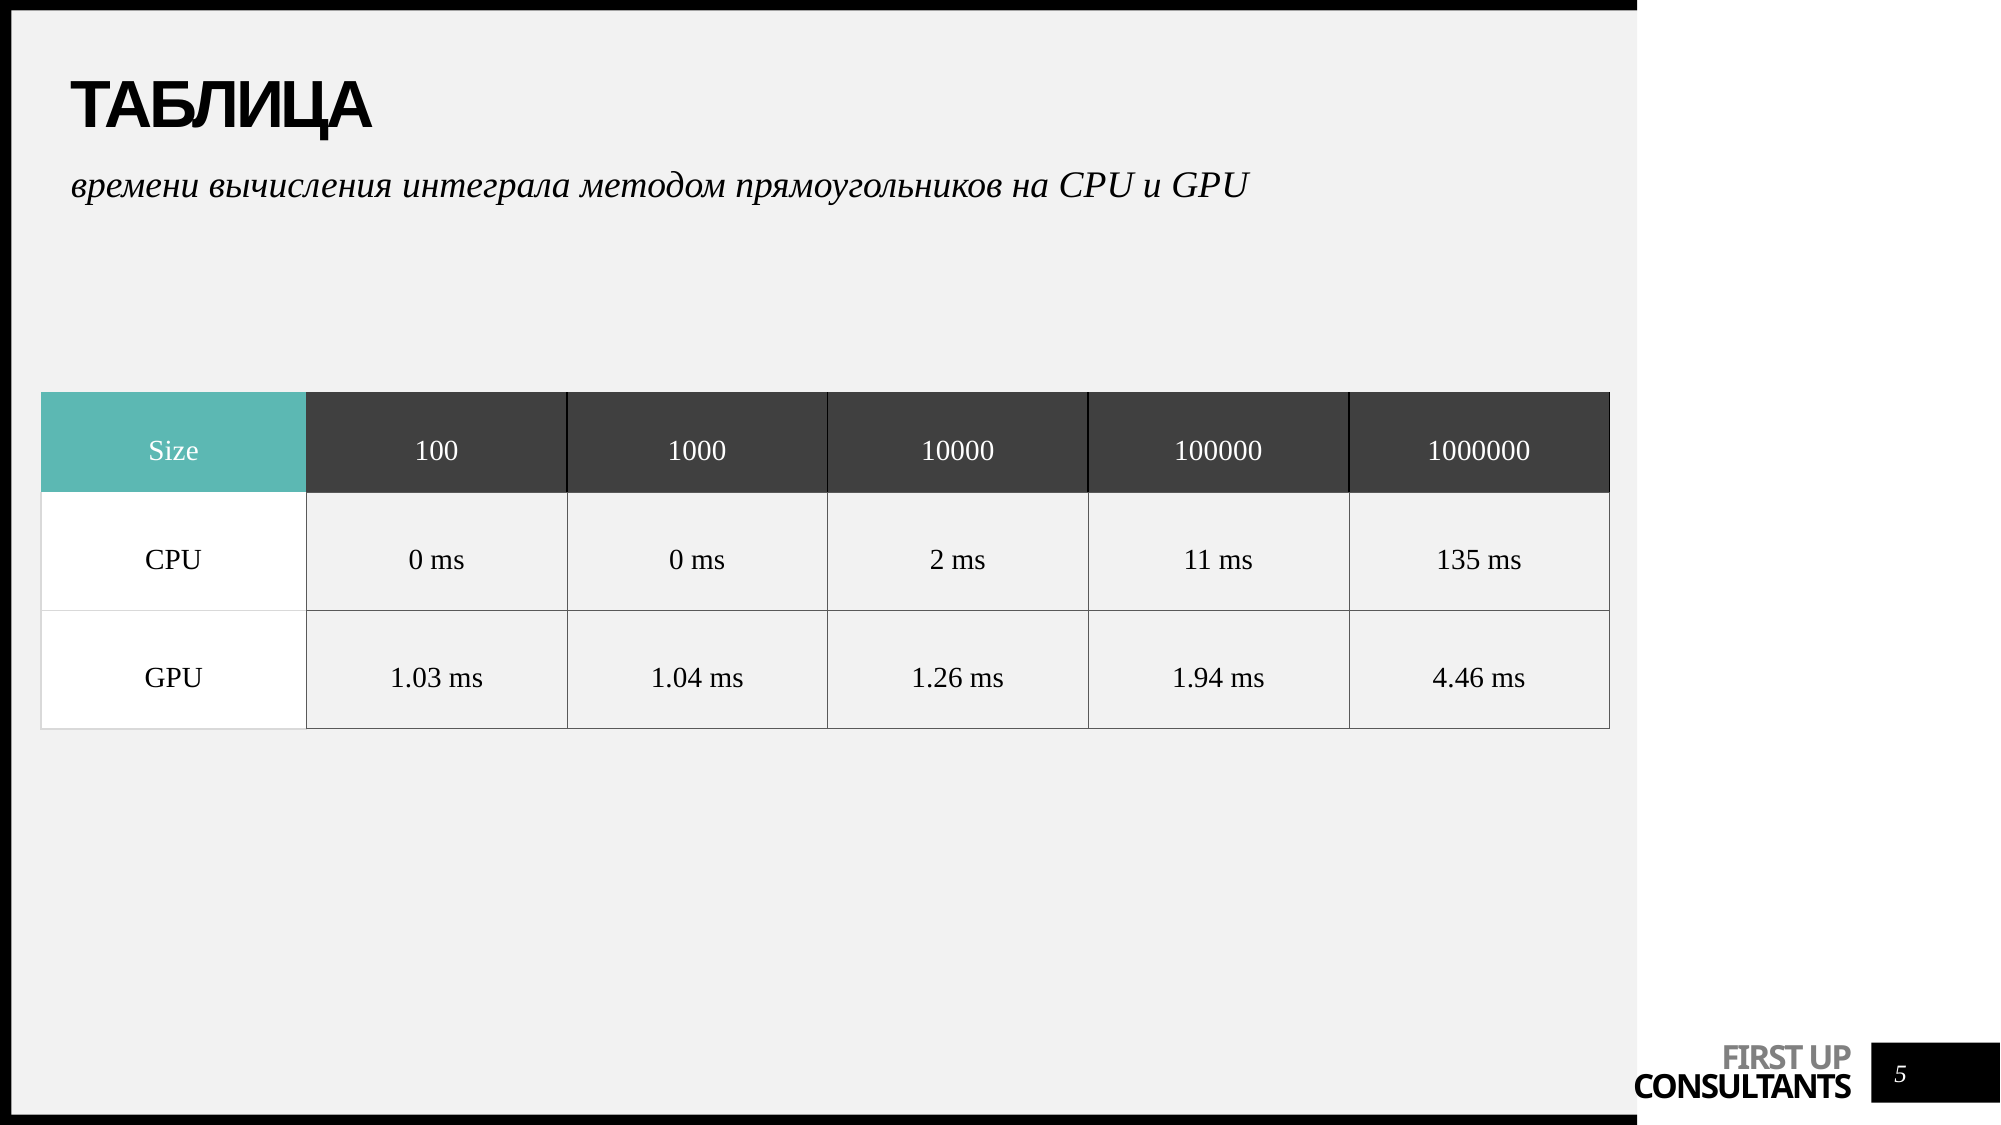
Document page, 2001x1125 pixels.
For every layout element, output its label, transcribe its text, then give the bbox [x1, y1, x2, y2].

table_header 1000 [568, 392, 827, 492]
table_header 10000 [828, 392, 1087, 492]
table_header 100 [306, 392, 566, 492]
table_cell 1.03 ms [307, 611, 567, 728]
table_header 100000 [1089, 392, 1348, 492]
table_cell 1.04 ms [568, 611, 827, 728]
table_cell 1.94 ms [1089, 611, 1349, 728]
table_cell 2 ms [828, 493, 1088, 610]
table_cell CPU [42, 492, 306, 610]
table_cell 1.26 ms [828, 611, 1088, 728]
slide_number 5 [1877, 1050, 1924, 1096]
table_cell 11 ms [1089, 493, 1349, 610]
table_cell 4.46 ms [1350, 611, 1609, 728]
title Таблица [70, 70, 1580, 142]
list времени вычисления интеграла методом прямоугольников на CPU и GPU [70, 165, 1580, 225]
table_header 1000000 [1350, 392, 1609, 492]
table_cell 135 ms [1350, 493, 1609, 610]
table_cell GPU [42, 611, 306, 728]
table_cell 0 ms [307, 493, 567, 610]
table_cell 0 ms [568, 493, 827, 610]
table_header Size [41, 392, 306, 492]
